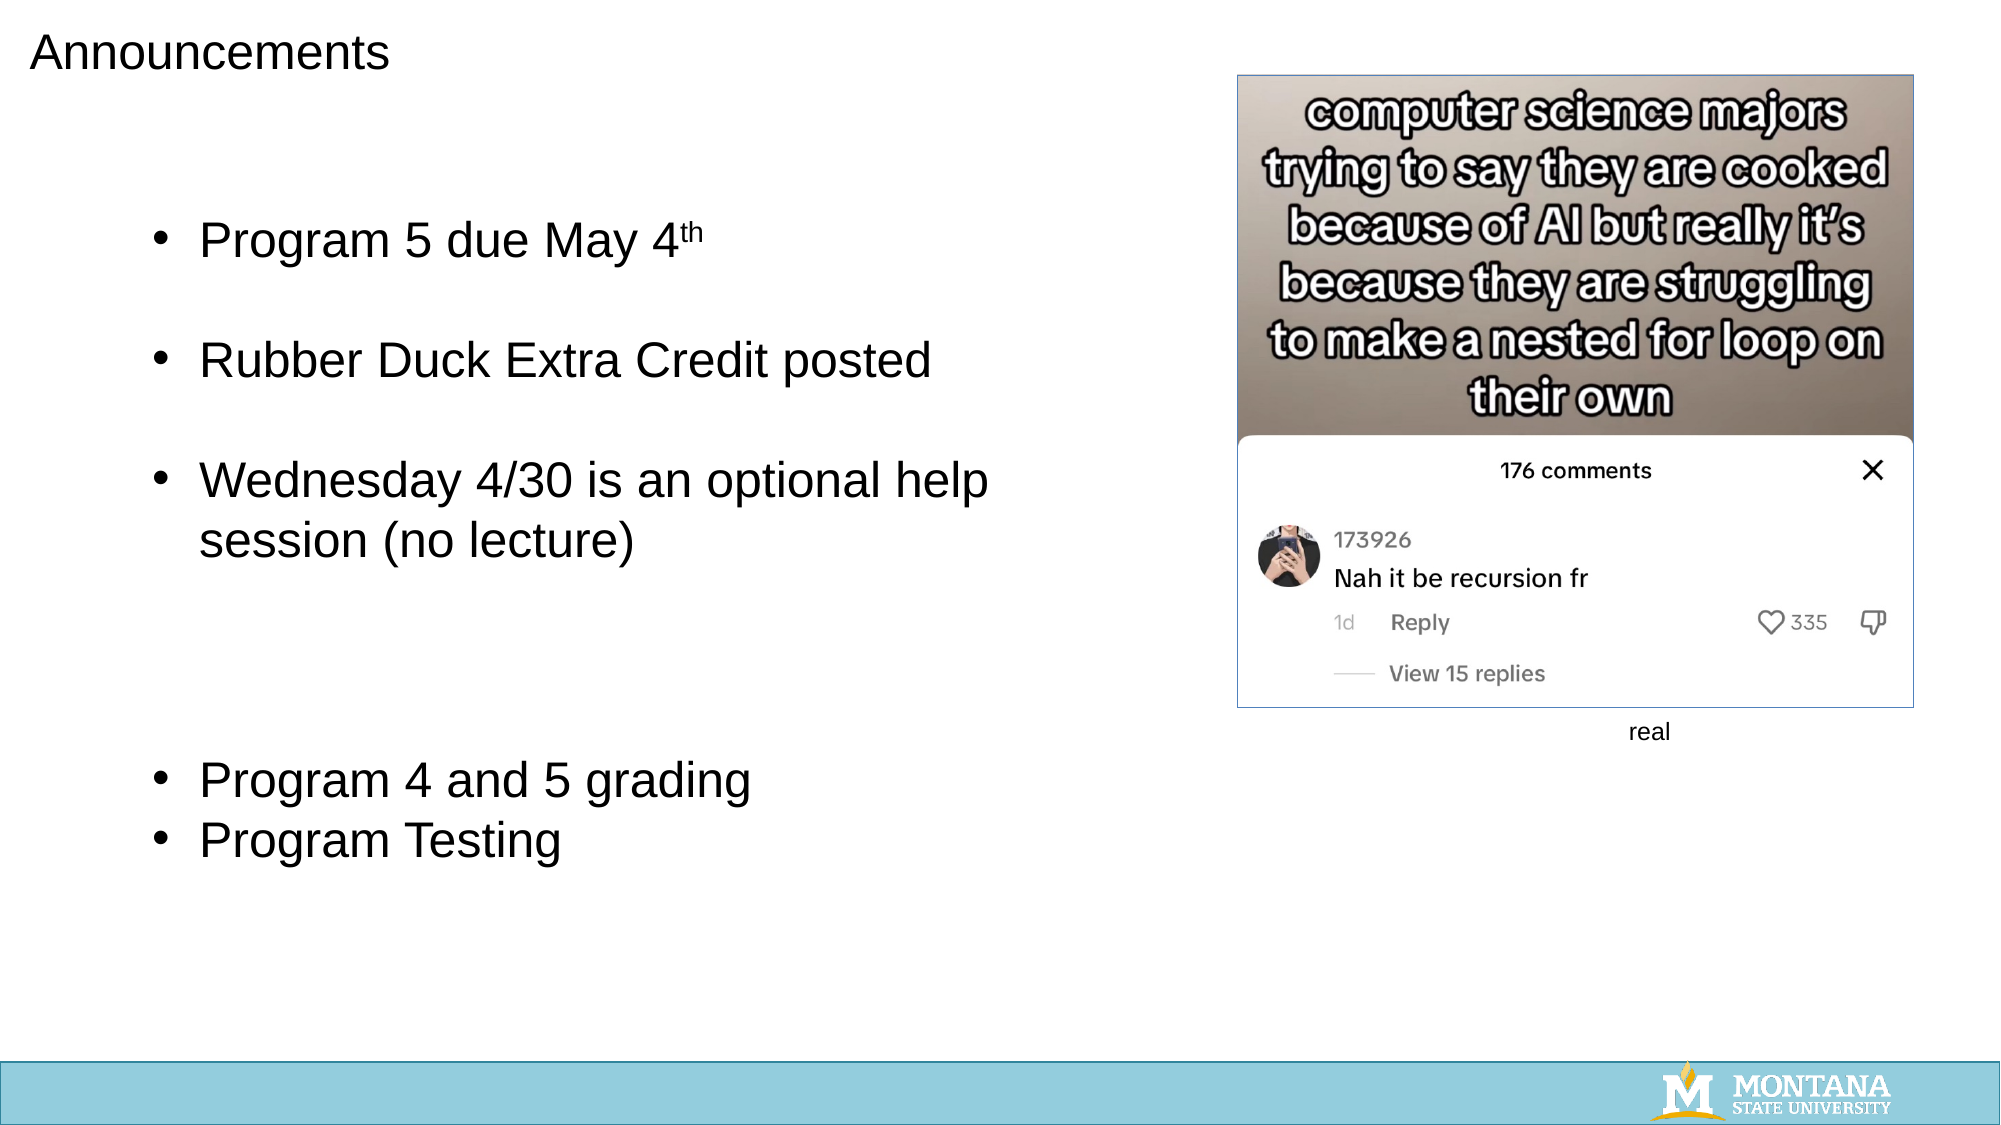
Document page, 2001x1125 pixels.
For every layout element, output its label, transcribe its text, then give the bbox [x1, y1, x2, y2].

text_box Program 5 due May 4th Rubber Duck Extra Credit posted Wednesday 4/30 is an optional help session (no lecture) Program 4 and 5 grading Program Testing [137, 199, 1113, 875]
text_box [0, 1060, 1647, 1125]
text_box Announcements [14, 12, 406, 88]
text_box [1892, 1060, 2000, 1125]
picture [1237, 74, 1914, 708]
text_box real [1614, 716, 1686, 753]
picture [1649, 1060, 1892, 1122]
